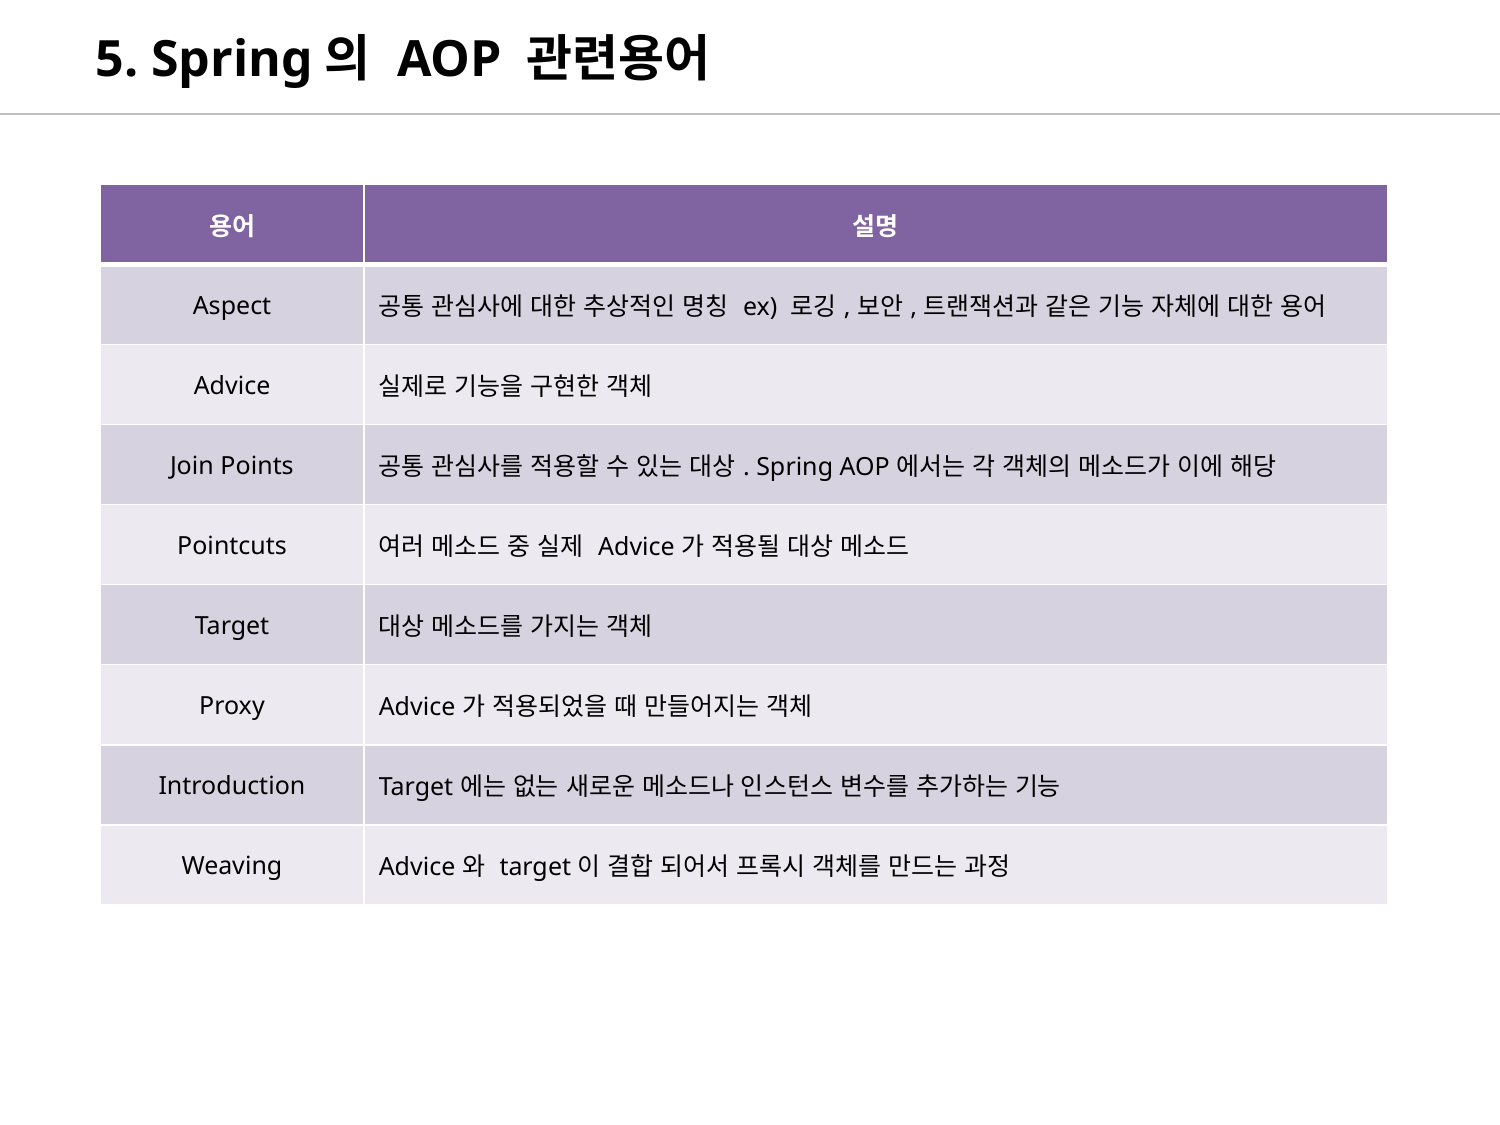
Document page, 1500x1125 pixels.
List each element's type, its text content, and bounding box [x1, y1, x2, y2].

table_cell 실제로 기능을 구현한 객체 [365, 345, 1387, 424]
table_cell 공통 관심사를 적용할 수 있는 대상. Spring AOP에서는 각 객체의 메소드가 이에 해당 [365, 425, 1387, 504]
table_cell Advice와 target이 결합 되어서 프록시 객체를 만드는 과정 [365, 826, 1387, 904]
table_cell Aspect [101, 267, 363, 344]
table_cell 여러 메소드 중 실제 Advice가 적용될 대상 메소드 [365, 505, 1387, 584]
table_cell 공통 관심사에 대한 추상적인 명칭 ex) 로깅,보안,트랜잭션과 같은 기능 자체에 대한 용어 [365, 267, 1387, 344]
table_cell Target에는 없는 새로운 메소드나 인스턴스 변수를 추가하는 기능 [365, 746, 1387, 824]
table_cell Join Points [101, 425, 363, 504]
table_cell Pointcuts [101, 505, 363, 584]
table_header 용어 [101, 185, 363, 262]
text_box 5. Spring의 AOP 관련용어 [5, 19, 1270, 94]
table_cell 대상 메소드를 가지는 객체 [365, 585, 1387, 664]
table_header 설명 [365, 185, 1387, 262]
table_cell Introduction [101, 746, 363, 824]
table_cell Advice가 적용되었을 때 만들어지는 객체 [365, 665, 1387, 744]
table_cell Target [101, 585, 363, 664]
table_cell Proxy [101, 665, 363, 744]
table_cell Advice [101, 345, 363, 424]
table_cell Weaving [101, 826, 363, 904]
